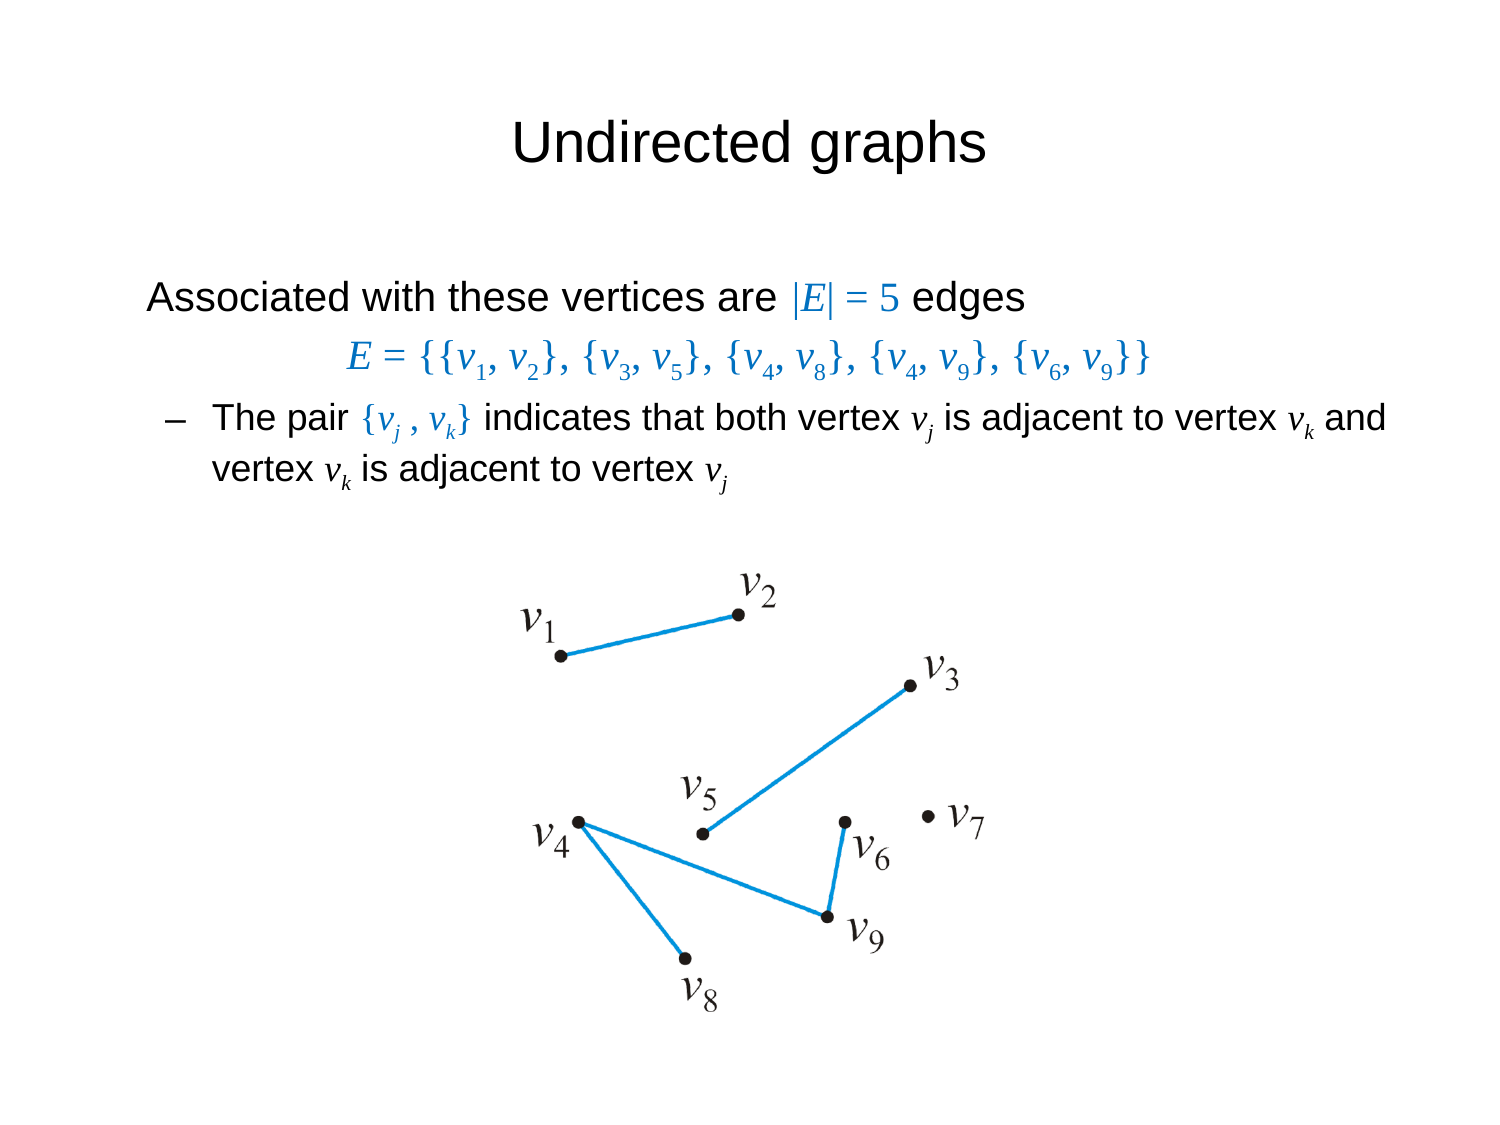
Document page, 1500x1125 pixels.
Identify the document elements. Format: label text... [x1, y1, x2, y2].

list Associated with these vertices are |E| = 5 edges E = {{v1, v2}, {v3, v5}, {v4, v8}, {v4, v9}, {v6, v9}} The pair {vj , vk} indicates that both vertex vj is adjacent to vertex vk and vertex vk is adjacent to vertex vj [74, 262, 1426, 1006]
picture [513, 567, 987, 1012]
title Undirected graphs [74, 44, 1426, 233]
